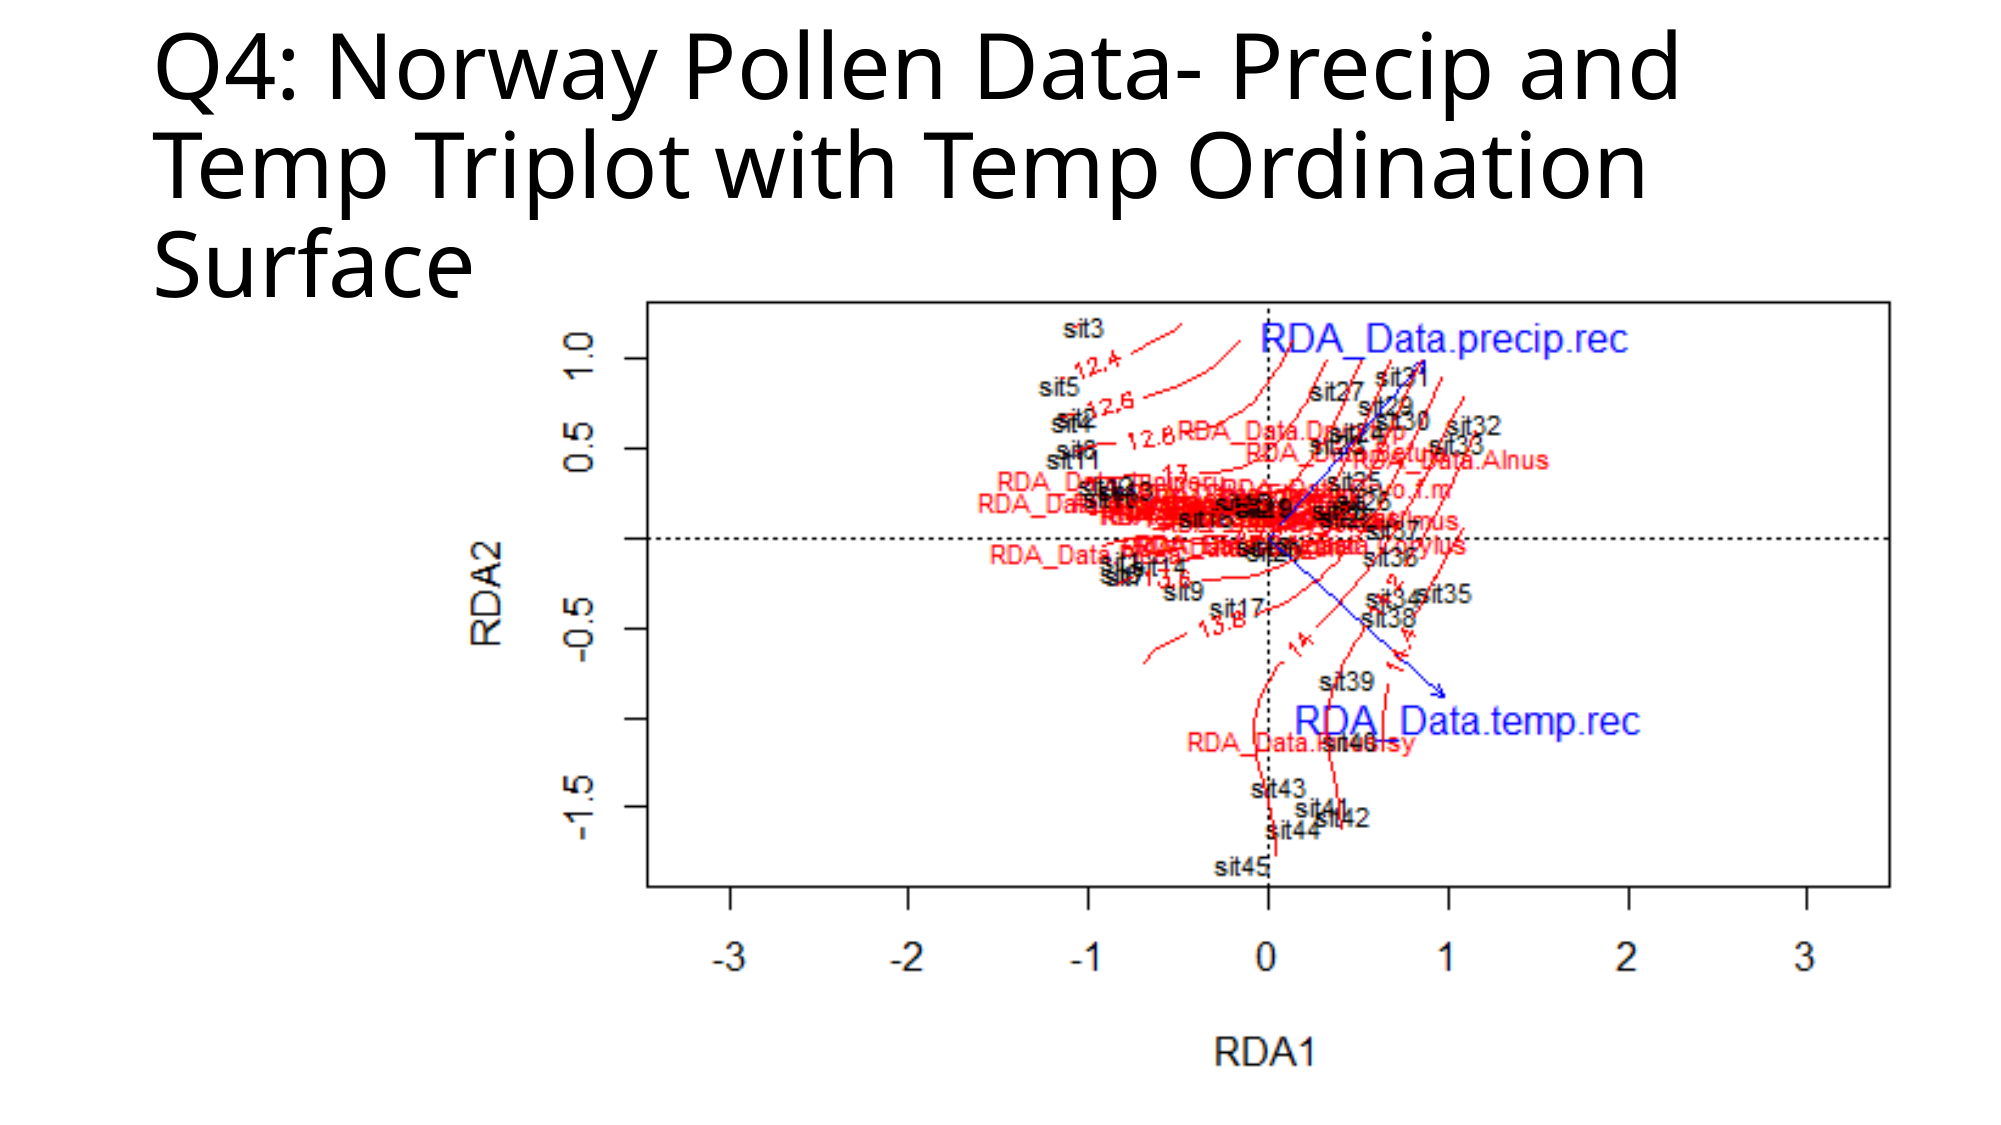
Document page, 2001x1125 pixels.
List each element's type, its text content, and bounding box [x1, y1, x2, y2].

picture [457, 277, 1915, 1125]
title Q4: Norway Pollen Data- Precip and Temp Triplot with Temp Ordination Surface [137, 59, 1863, 278]
